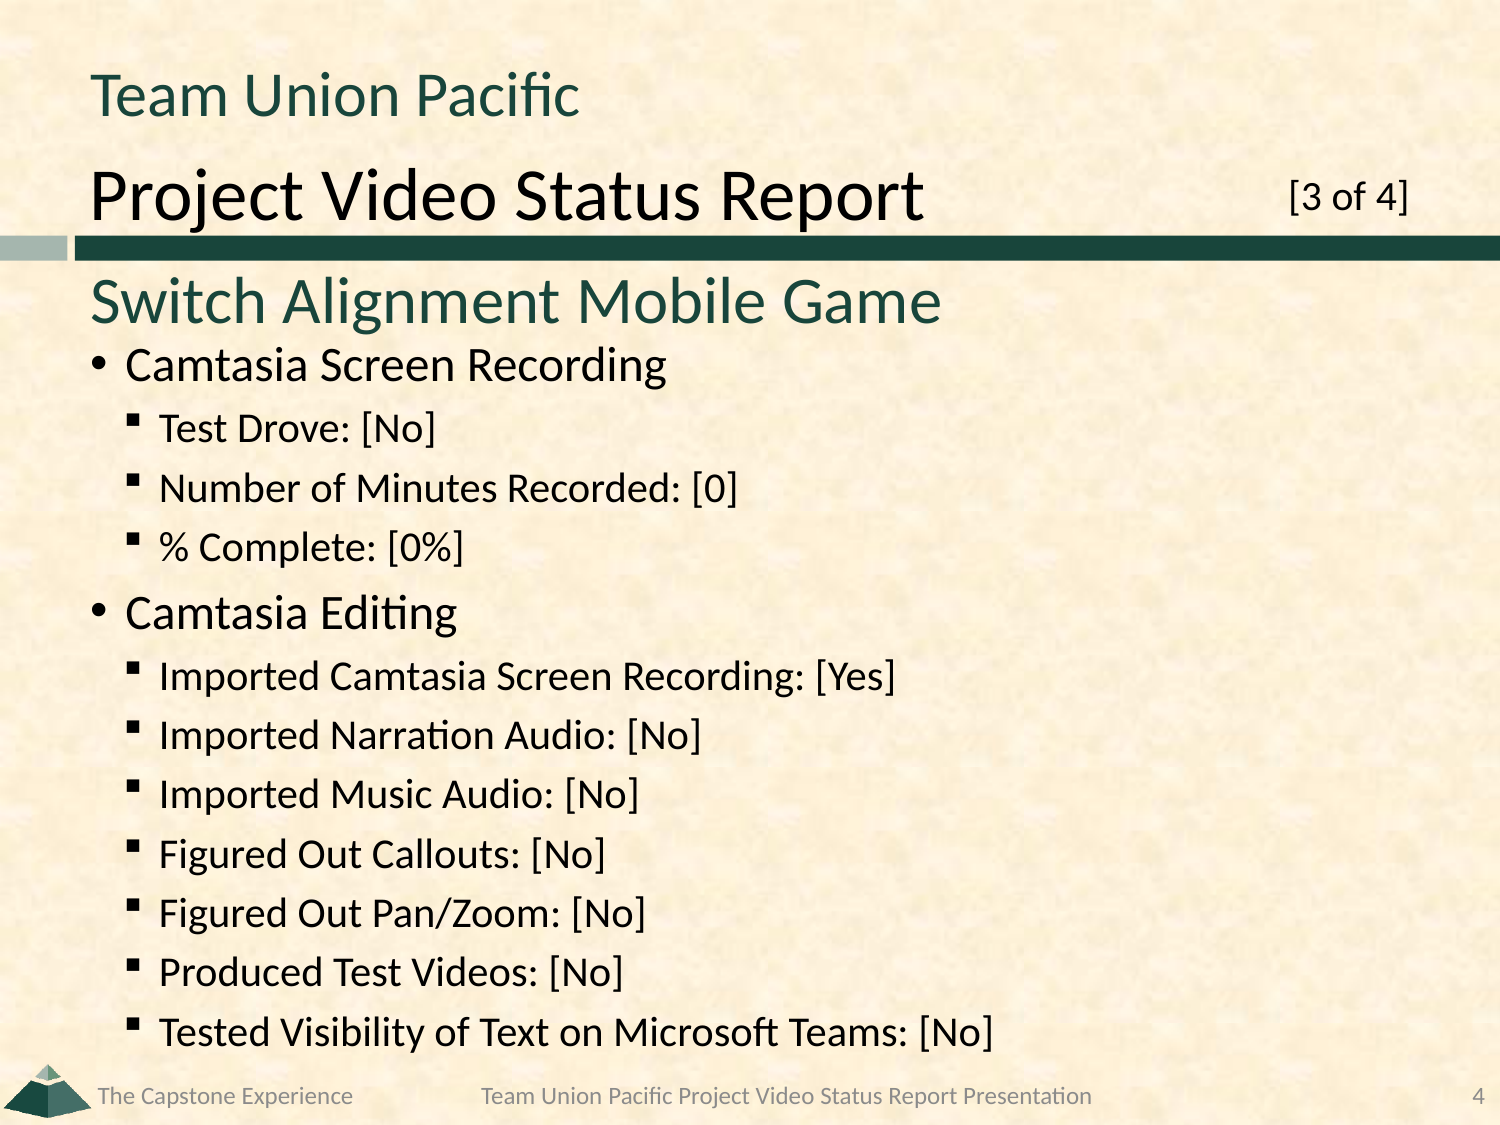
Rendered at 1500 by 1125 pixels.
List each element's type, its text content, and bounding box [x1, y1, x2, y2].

list [3 of 4] [1125, 137, 1425, 244]
picture [0, 0, 1500, 1125]
list Switch Alignment Mobile Game [75, 261, 1425, 325]
list Camtasia Screen Recording Test Drove: [No] Number of Minutes Recorded: [0] % Complete: [0%] Camtasia Editing Imported Camtasia Screen Recording: [Yes] Imported Narration Audio: [No] Imported Music Audio: [No] Figured Out Callouts: [No] Figured Out Pan/Zoom: [No] Produced Test Videos: [No] Tested Visibility of Text on Microsoft Teams: [No] [75, 325, 1425, 1063]
slide_number 4 [1149, 1065, 1500, 1125]
title Team Union Pacific [75, 45, 1425, 138]
footer Team Union Pacific Project Video Status Report Presentation [425, 1065, 1149, 1125]
slide_number The Capstone Experience [75, 1065, 425, 1125]
